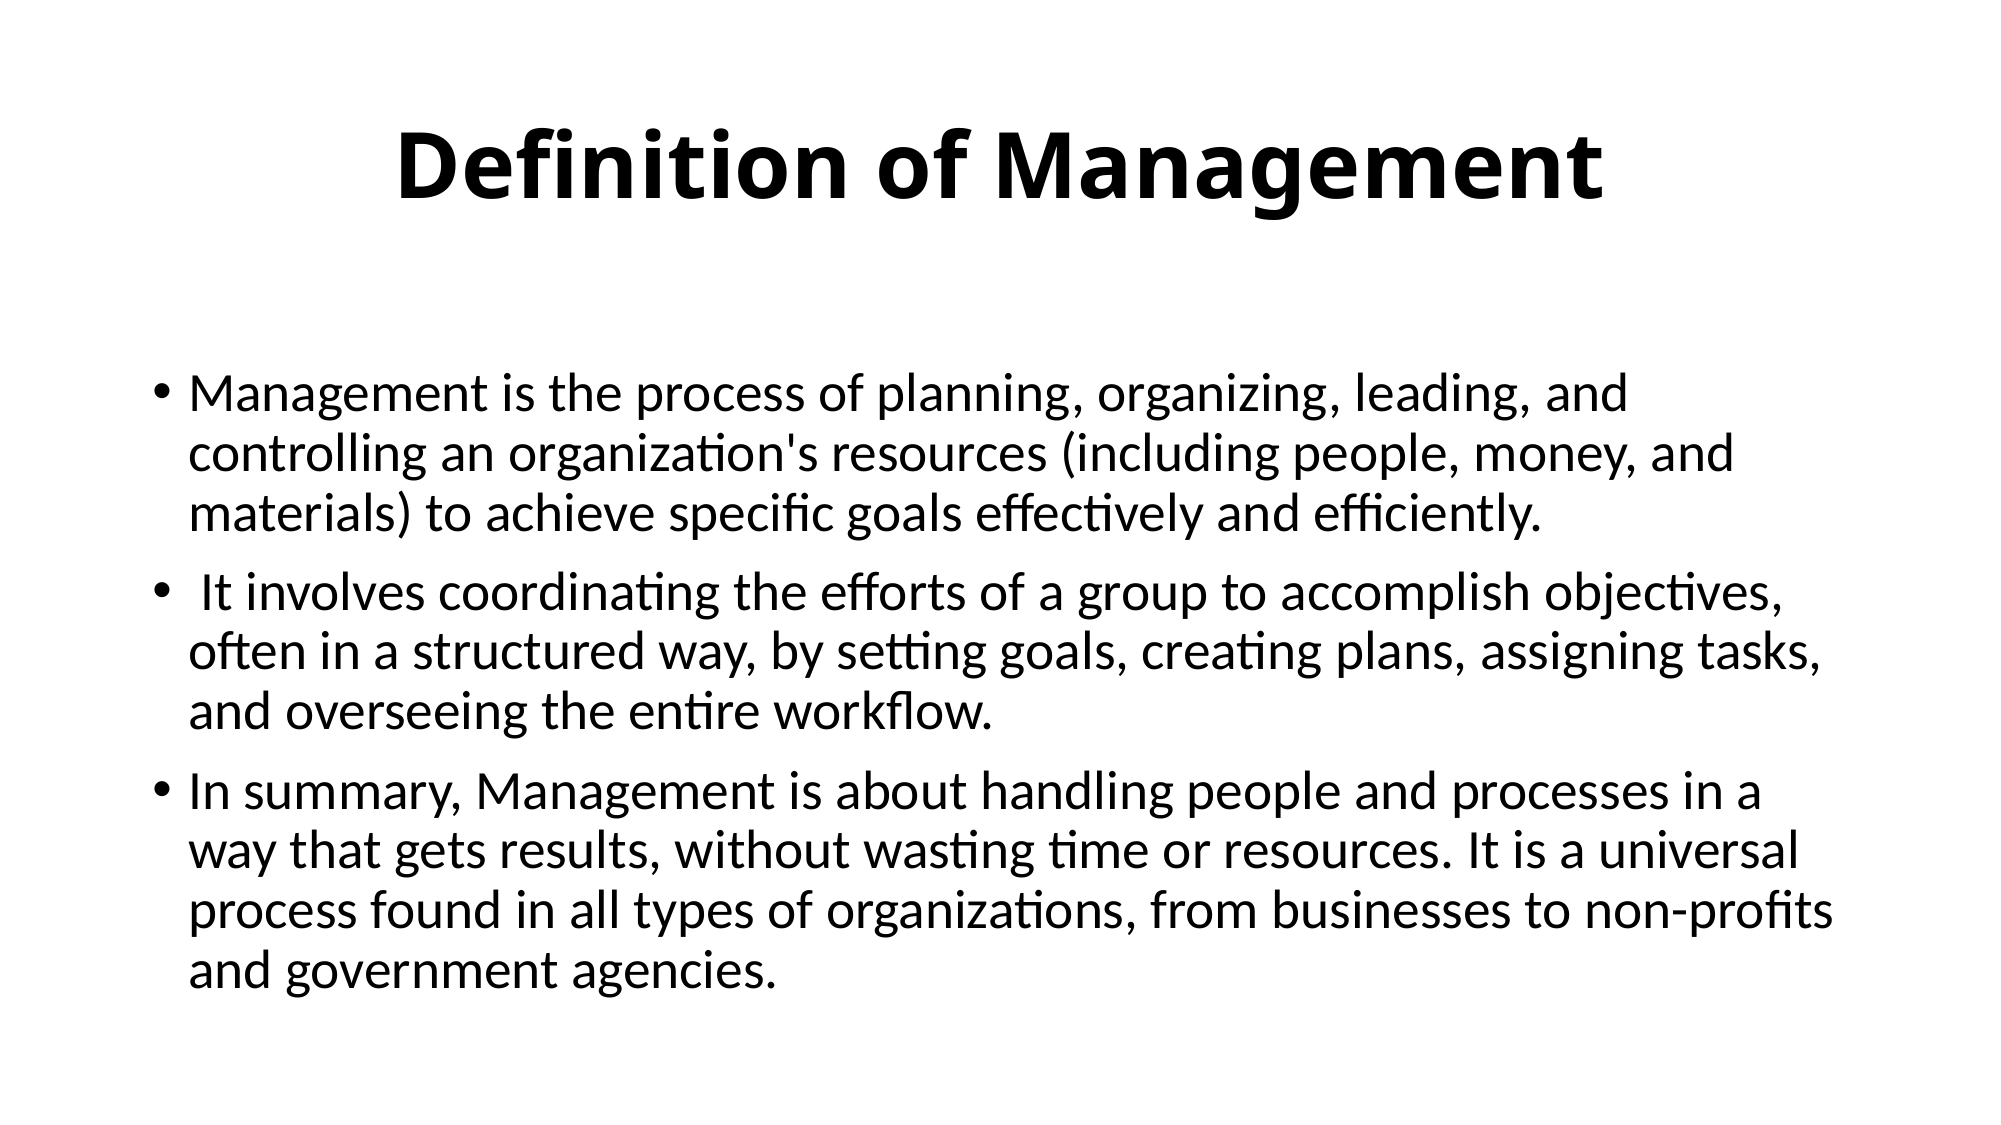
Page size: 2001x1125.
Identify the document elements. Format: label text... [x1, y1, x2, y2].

title Definition of Management [137, 59, 1863, 278]
list Management is the process of planning, organizing, leading, and controlling an organization's resources (including people, money, and materials) to achieve specific goals effectively and efficiently. It involves coordinating the efforts of a group to accomplish objectives, often in a structured way, by setting goals, creating plans, assigning tasks, and overseeing the entire workflow. In summary, Management is about handling people and processes in a way that gets results, without wasting time or resources. It is a universal process found in all types of organizations, from businesses to non-profits and government agencies. [137, 356, 1863, 1014]
